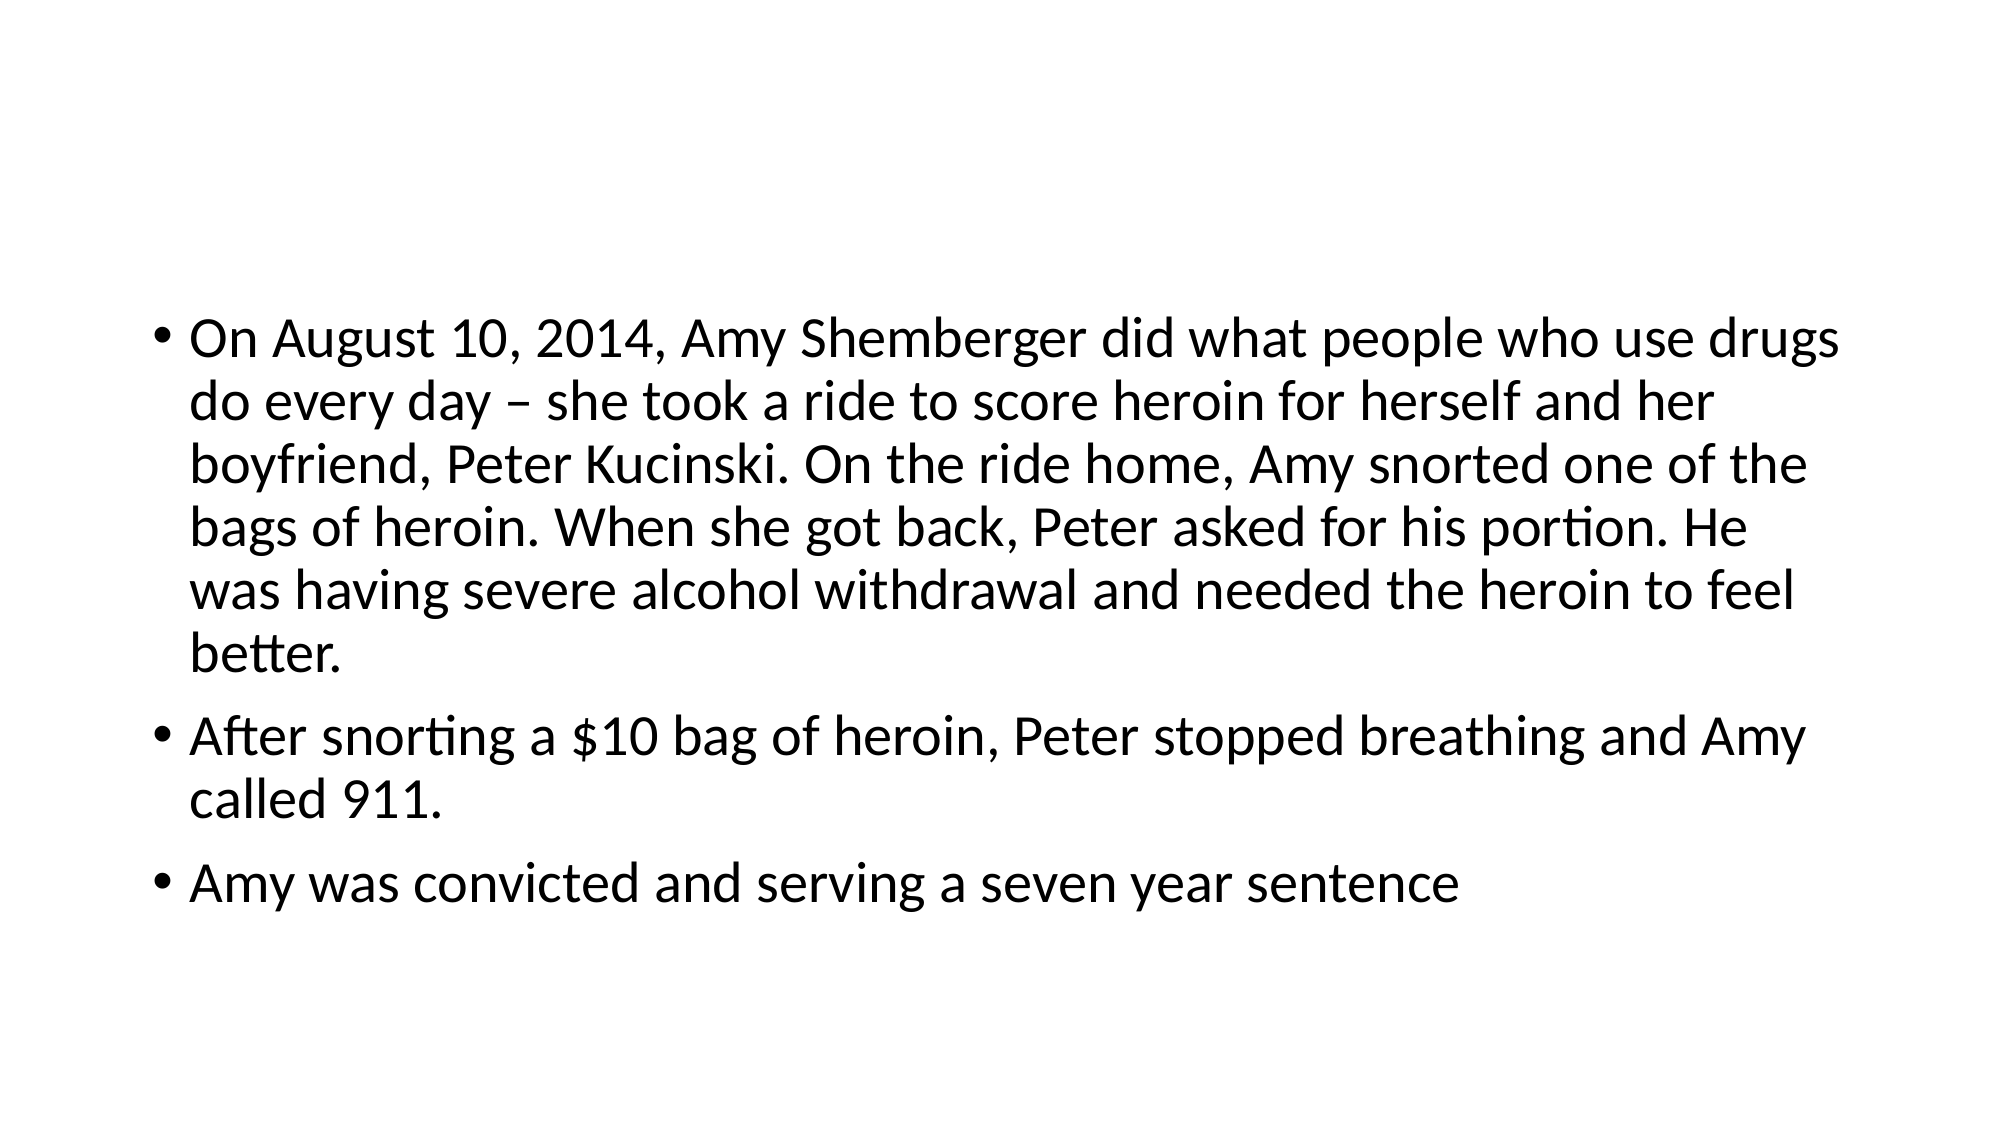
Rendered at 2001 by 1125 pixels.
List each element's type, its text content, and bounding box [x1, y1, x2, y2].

list On August 10, 2014, Amy Shemberger did what people who use drugs do every day – she took a ride to score heroin for herself and her boyfriend, Peter Kucinski. On the ride home, Amy snorted one of the bags of heroin. When she got back, Peter asked for his portion. He was having severe alcohol withdrawal and needed the heroin to feel better. After snorting a $10 bag of heroin, Peter stopped breathing and Amy called 911. Amy was convicted and serving a seven year sentence [137, 299, 1863, 1014]
